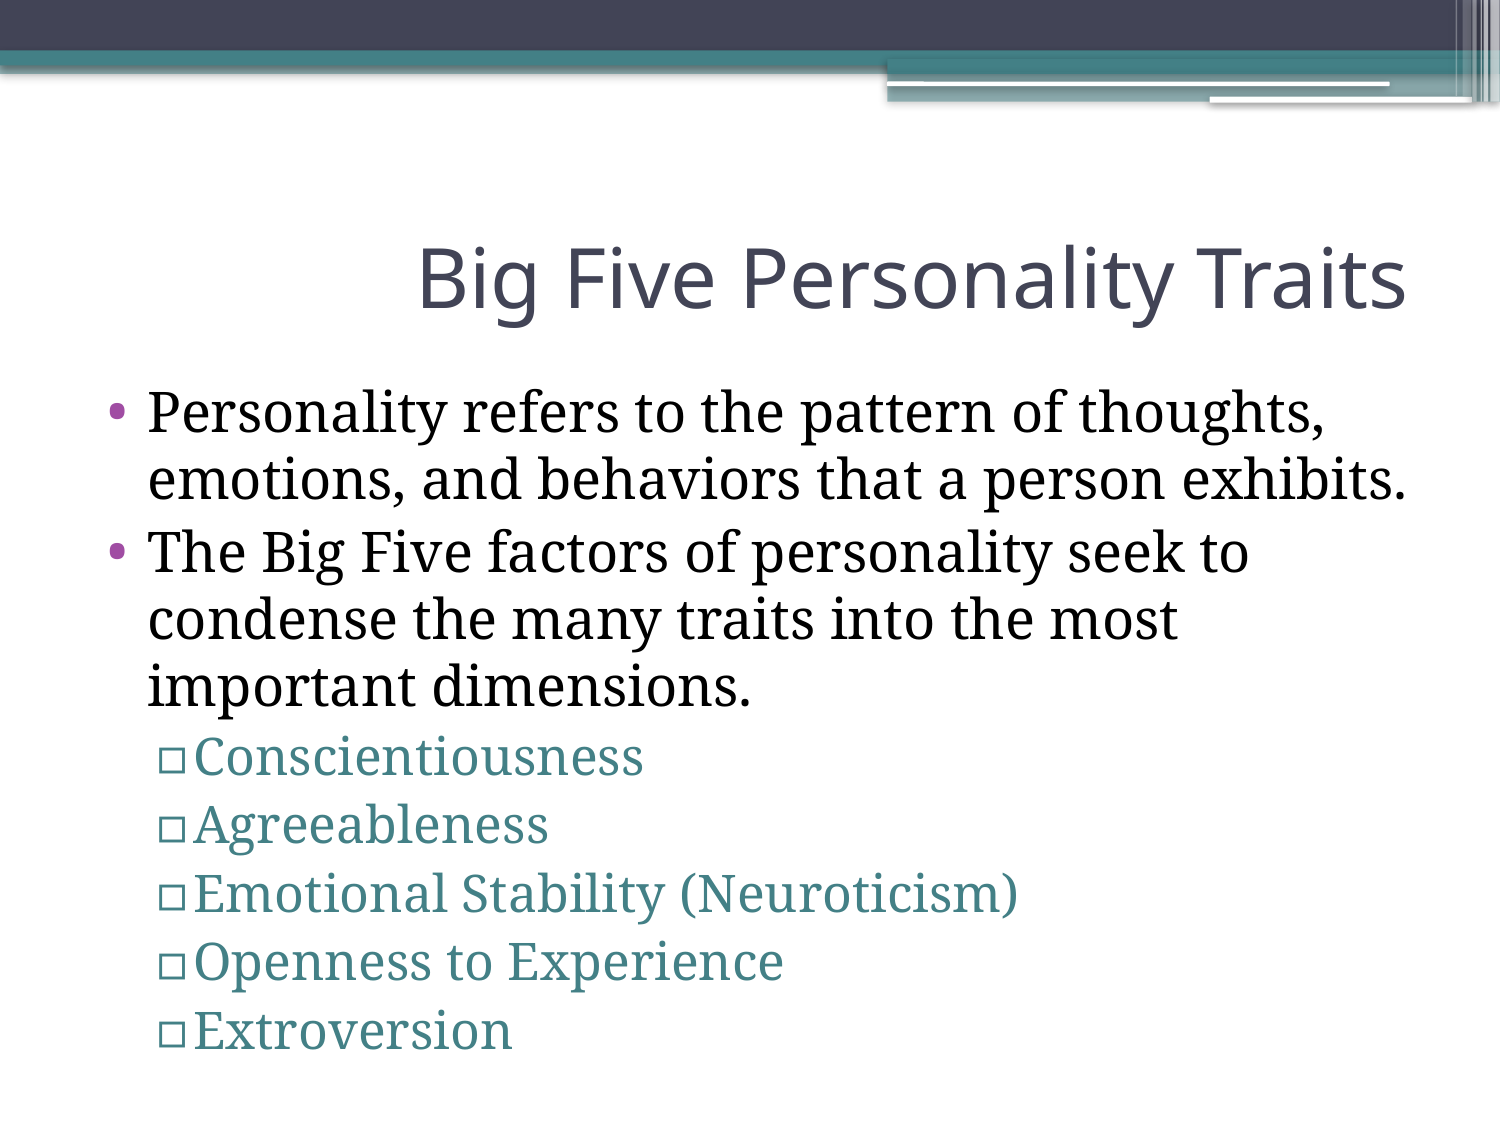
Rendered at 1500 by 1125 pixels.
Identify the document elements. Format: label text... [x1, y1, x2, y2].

title Big Five Personality Traits [75, 187, 1425, 363]
list Personality refers to the pattern of thoughts, emotions, and behaviors that a person exhibits. The Big Five factors of personality seek to condense the many traits into the most important dimensions. Conscientiousness Agreeableness Emotional Stability (Neuroticism) Openness to Experience Extroversion [75, 368, 1425, 1079]
